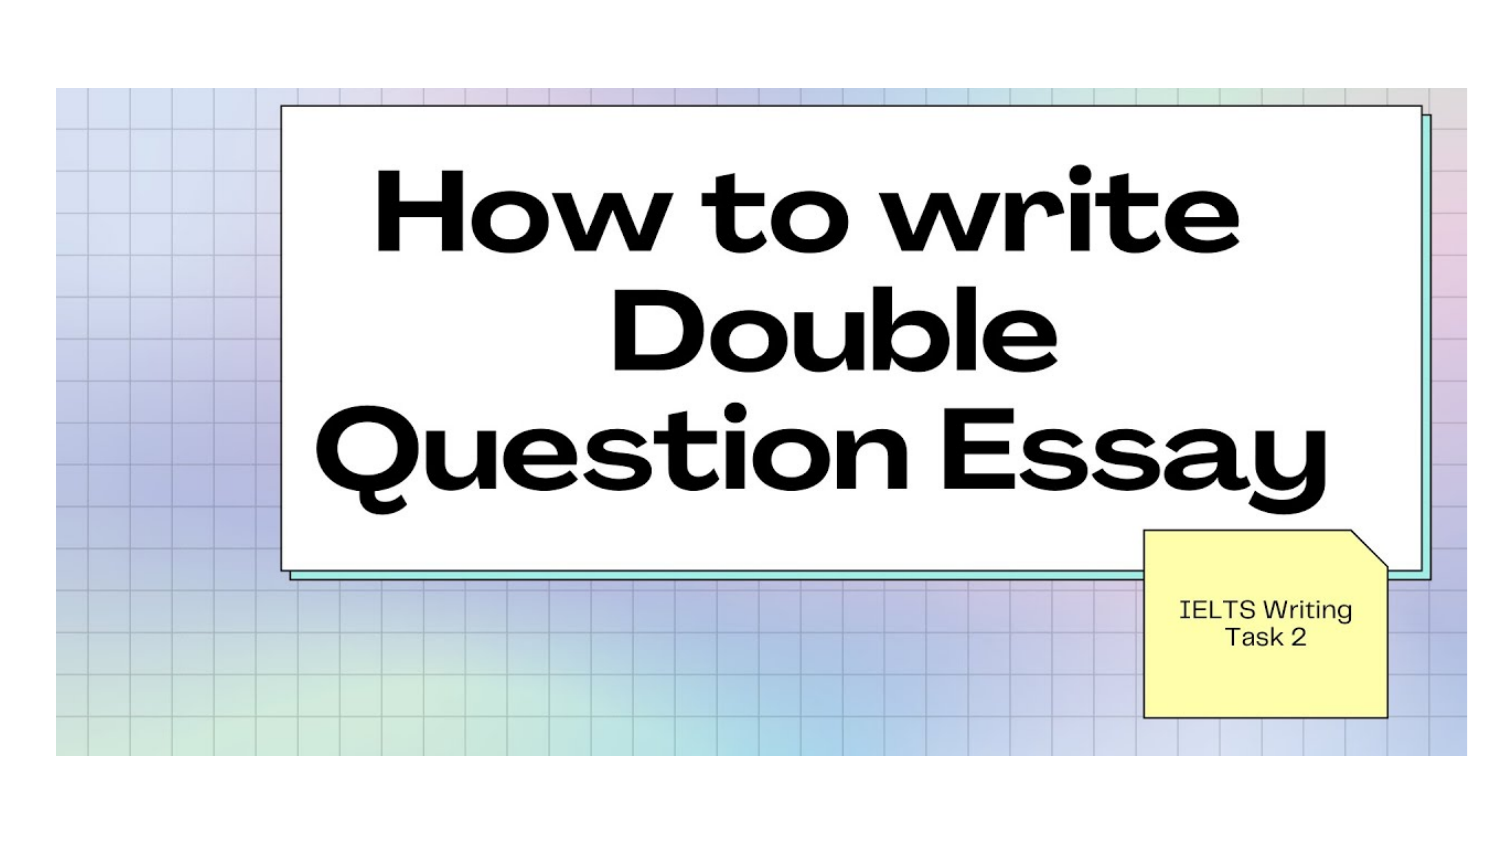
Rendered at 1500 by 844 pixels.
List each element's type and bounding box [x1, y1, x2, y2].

picture [55, 88, 1468, 756]
